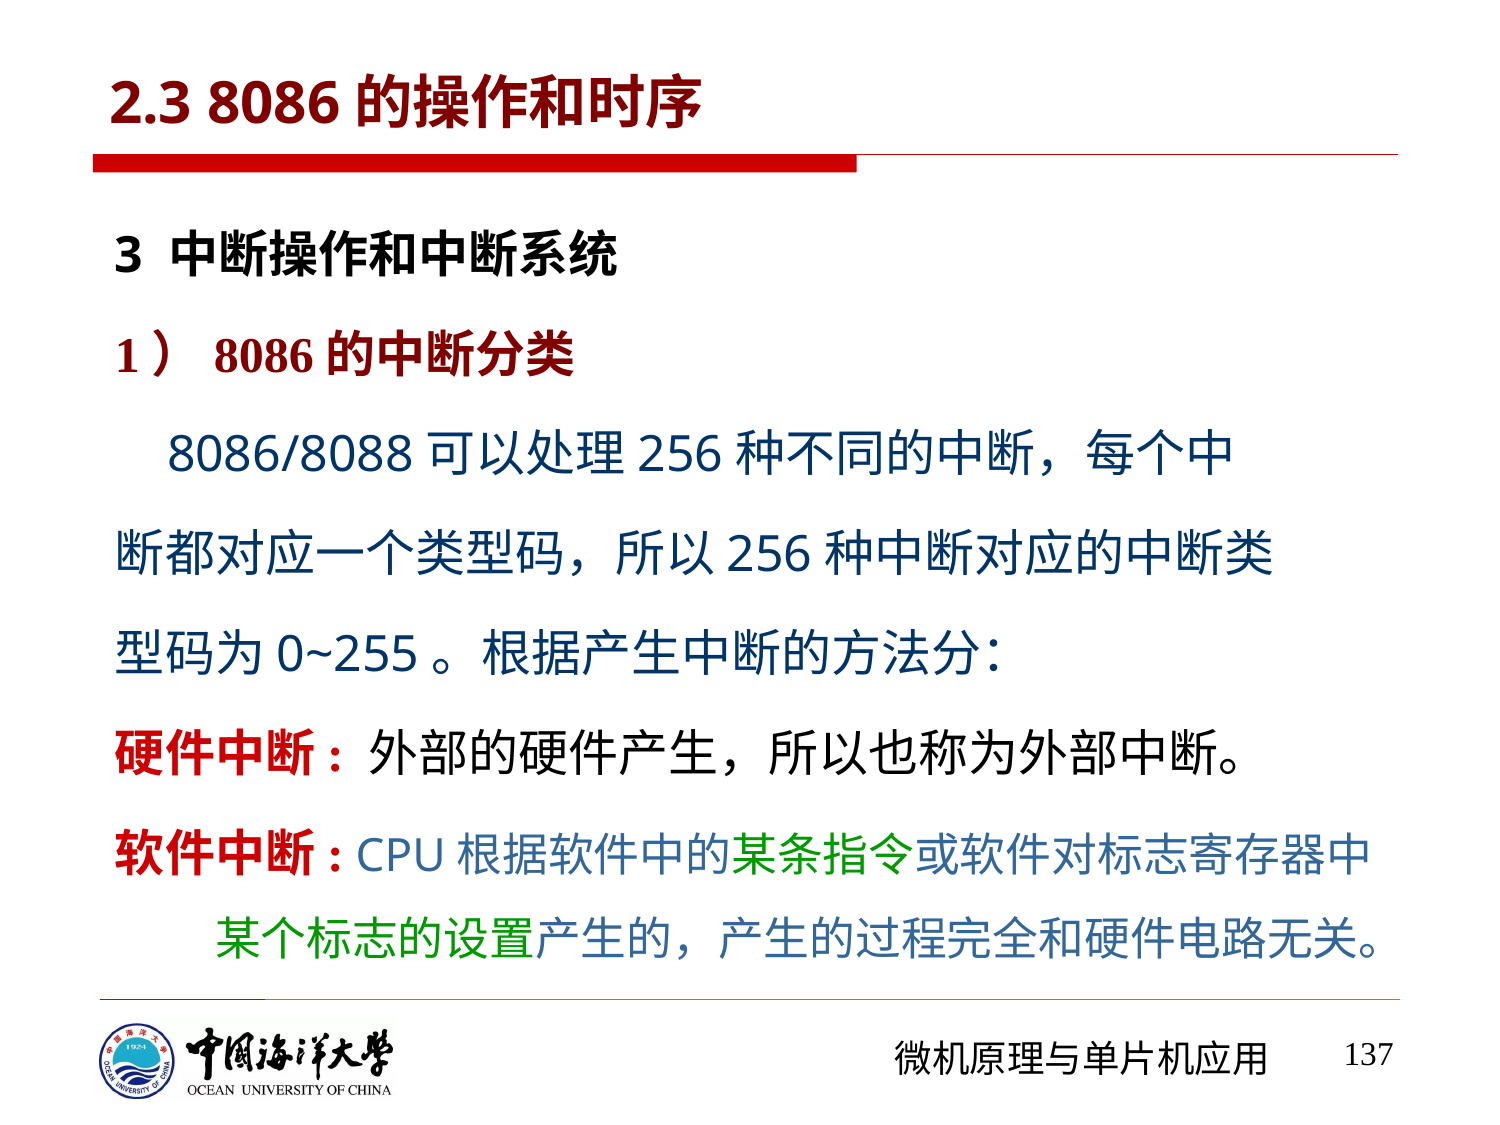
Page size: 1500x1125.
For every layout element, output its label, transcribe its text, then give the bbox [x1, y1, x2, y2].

title 2.3 8086的操作和时序 [94, 30, 1407, 143]
slide_number 137 [1328, 1024, 1448, 1103]
list 3 中断操作和中断系统 1）8086的中断分类 8086/8088可以处理256种不同的中断，每个中 断都对应一个类型码，所以256种中断对应的中断类 型码为0~255。根据产生中断的方法分： 硬件中断: 外部的硬件产生，所以也称为外部中断。 软件中断: CPU根据软件中的某条指令或软件对标志寄存器中某个标志的设置产生的，产生的过程完全和硬件电路无关。 [99, 184, 1424, 982]
picture [99, 1017, 396, 1099]
